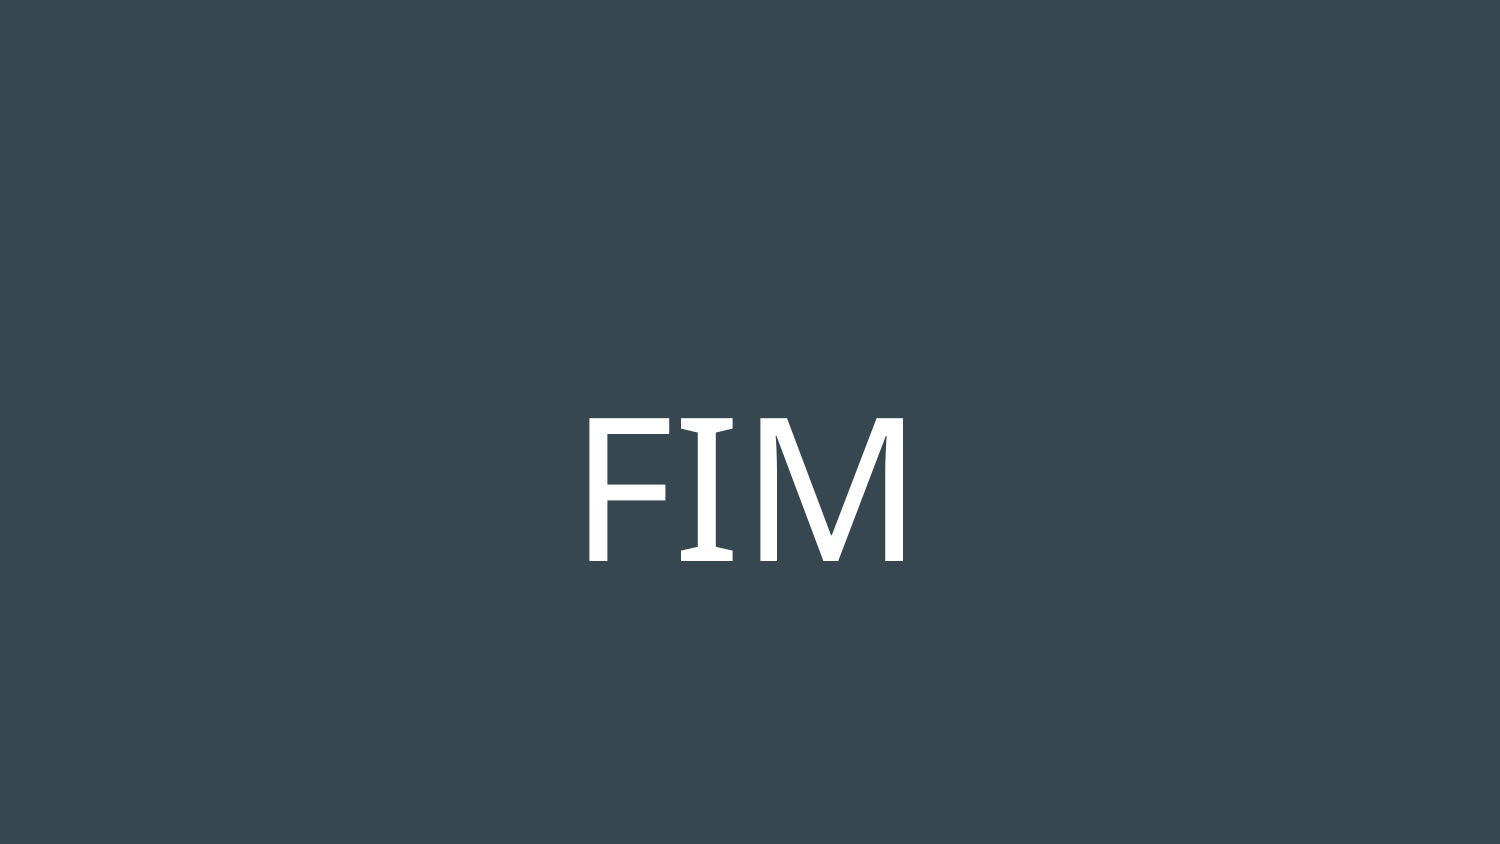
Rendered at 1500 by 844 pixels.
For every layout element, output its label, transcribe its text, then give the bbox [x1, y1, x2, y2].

title FIM [554, 346, 1500, 441]
